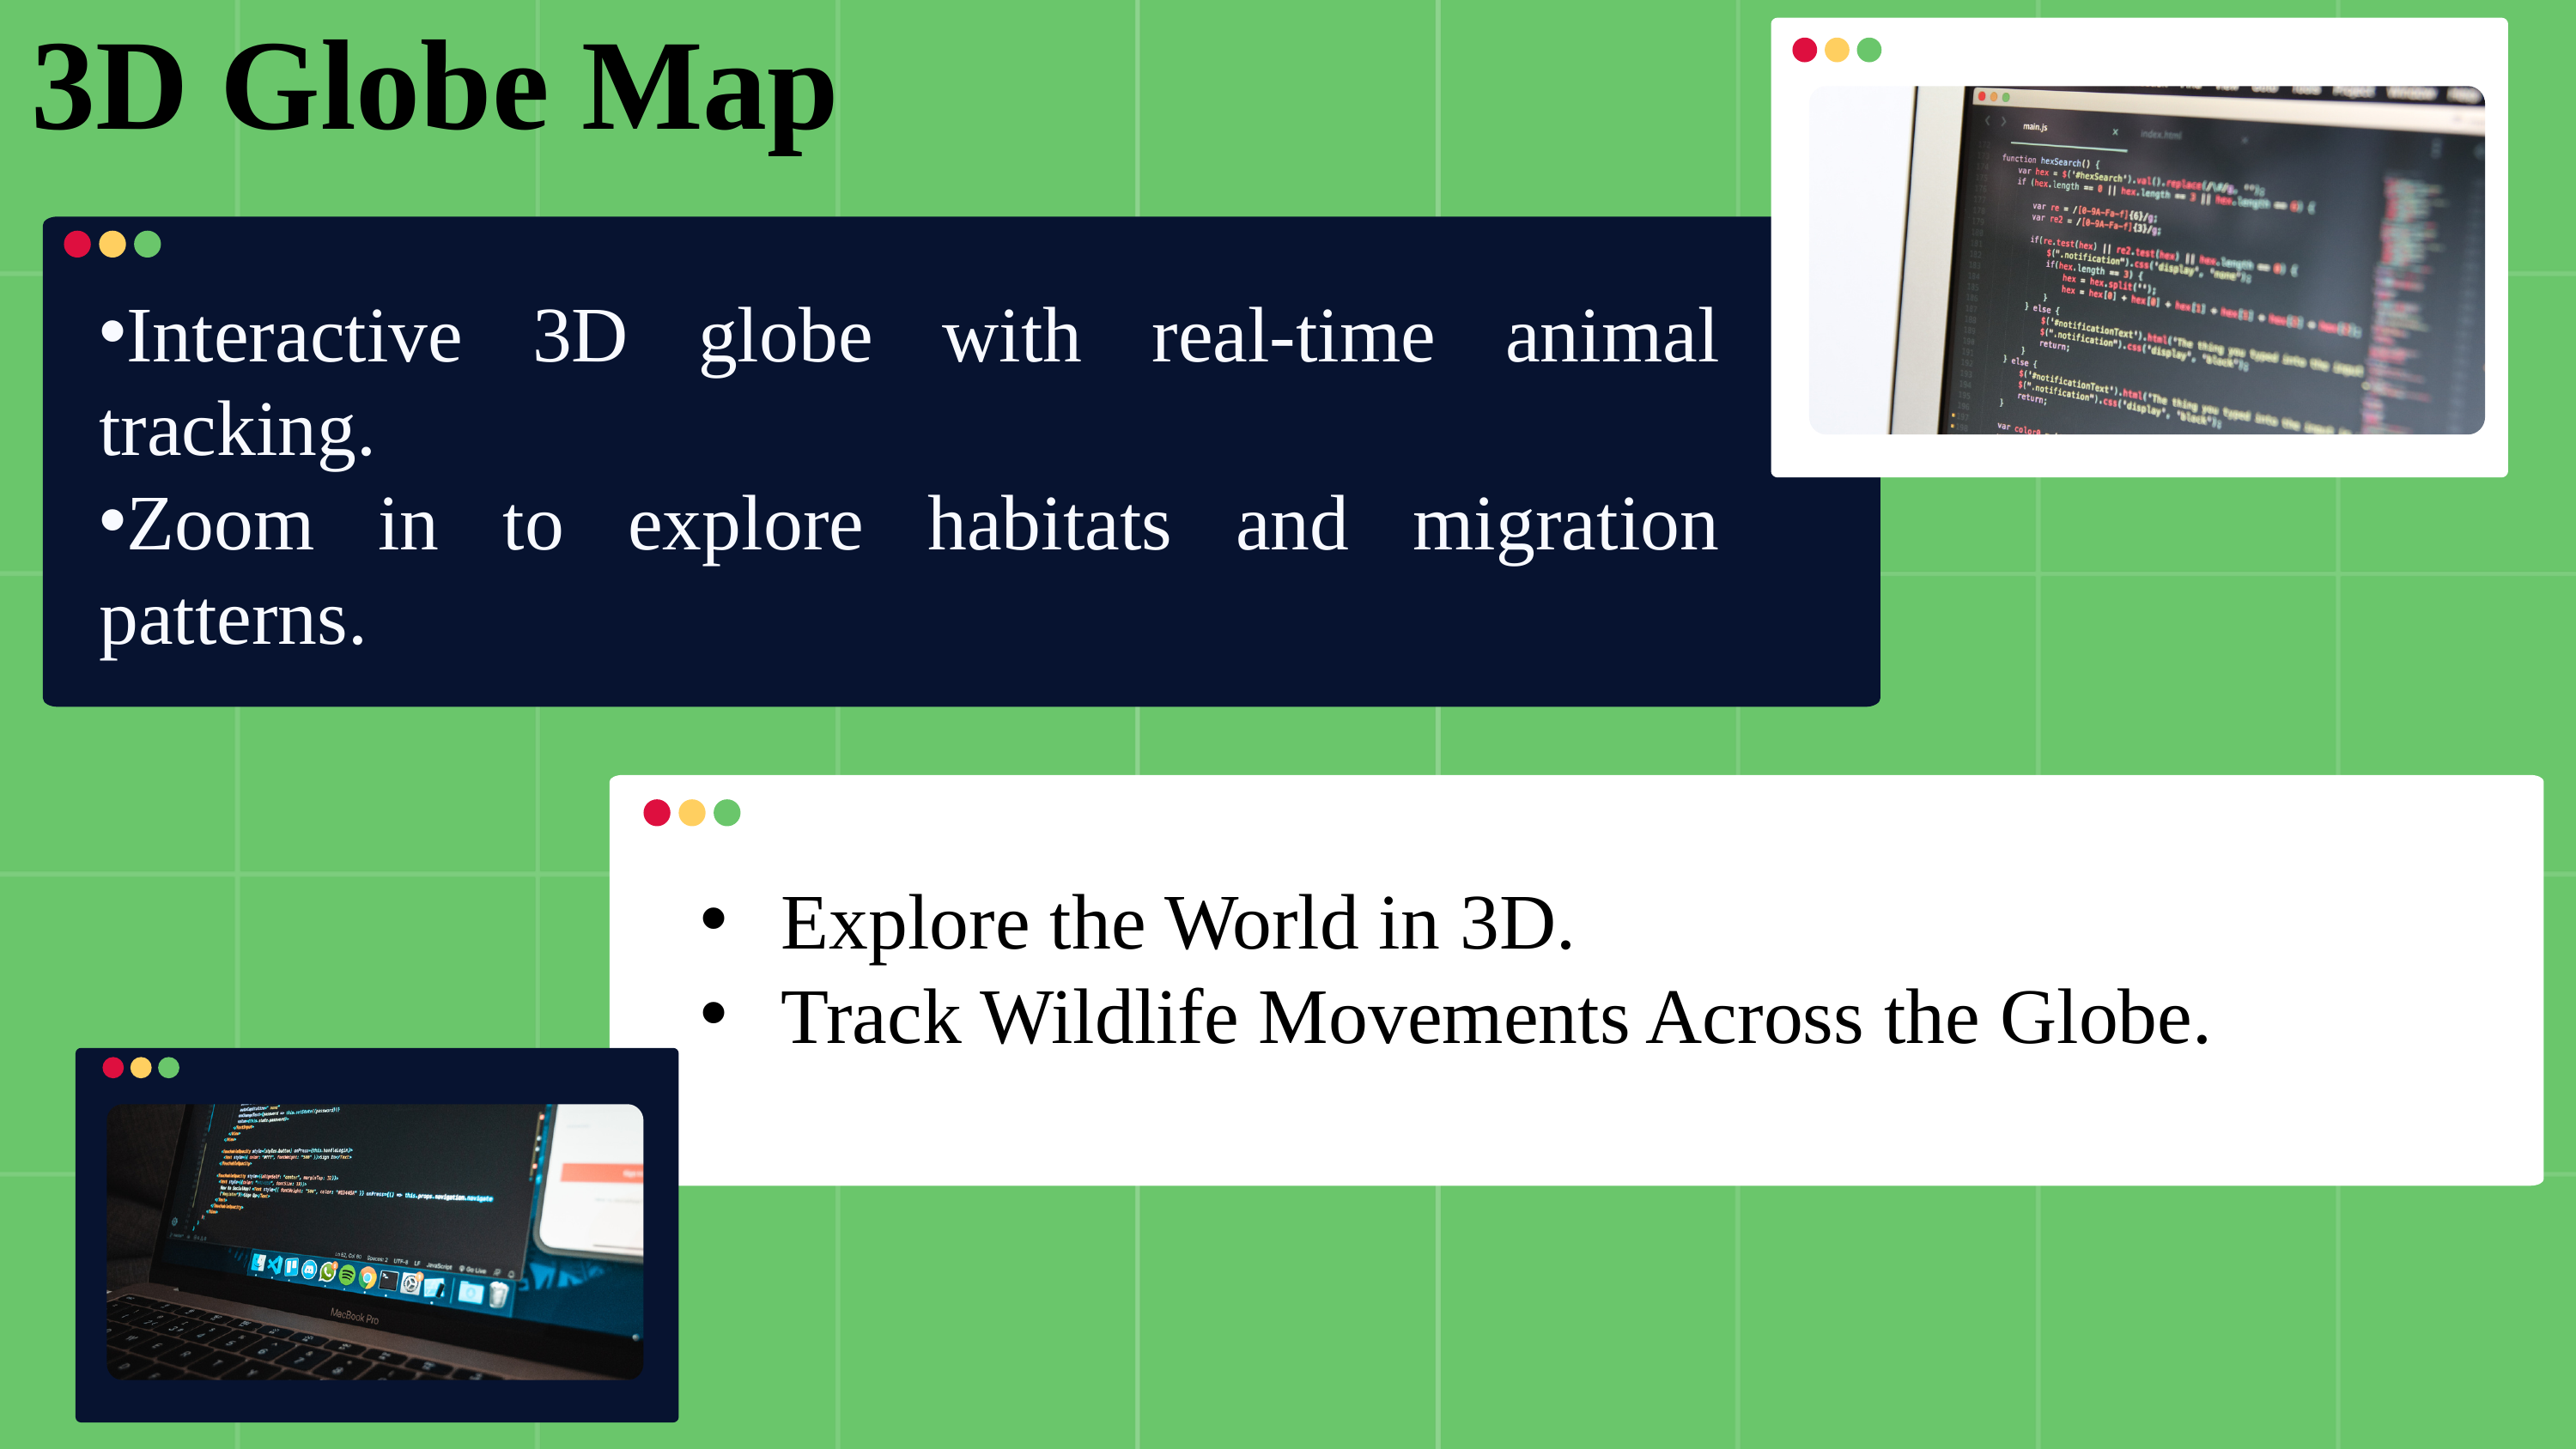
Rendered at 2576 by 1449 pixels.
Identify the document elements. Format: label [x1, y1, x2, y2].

text_box [75, 1047, 679, 1423]
text_box [133, 230, 161, 258]
text_box [1771, 17, 2509, 478]
text_box [1808, 86, 2486, 435]
text_box [1824, 37, 1850, 63]
text_box [102, 1057, 125, 1079]
text_box [713, 798, 741, 827]
text_box [678, 798, 706, 827]
text_box [0, 0, 2576, 1449]
text_box [157, 1057, 180, 1079]
text_box [64, 230, 91, 258]
text_box [1856, 37, 1882, 63]
text_box [609, 774, 2544, 1186]
text_box [643, 798, 671, 827]
text_box [1792, 37, 1818, 63]
text_box [42, 216, 1881, 707]
text_box [106, 1104, 644, 1380]
text_box [130, 1057, 152, 1079]
text_box [99, 230, 126, 258]
